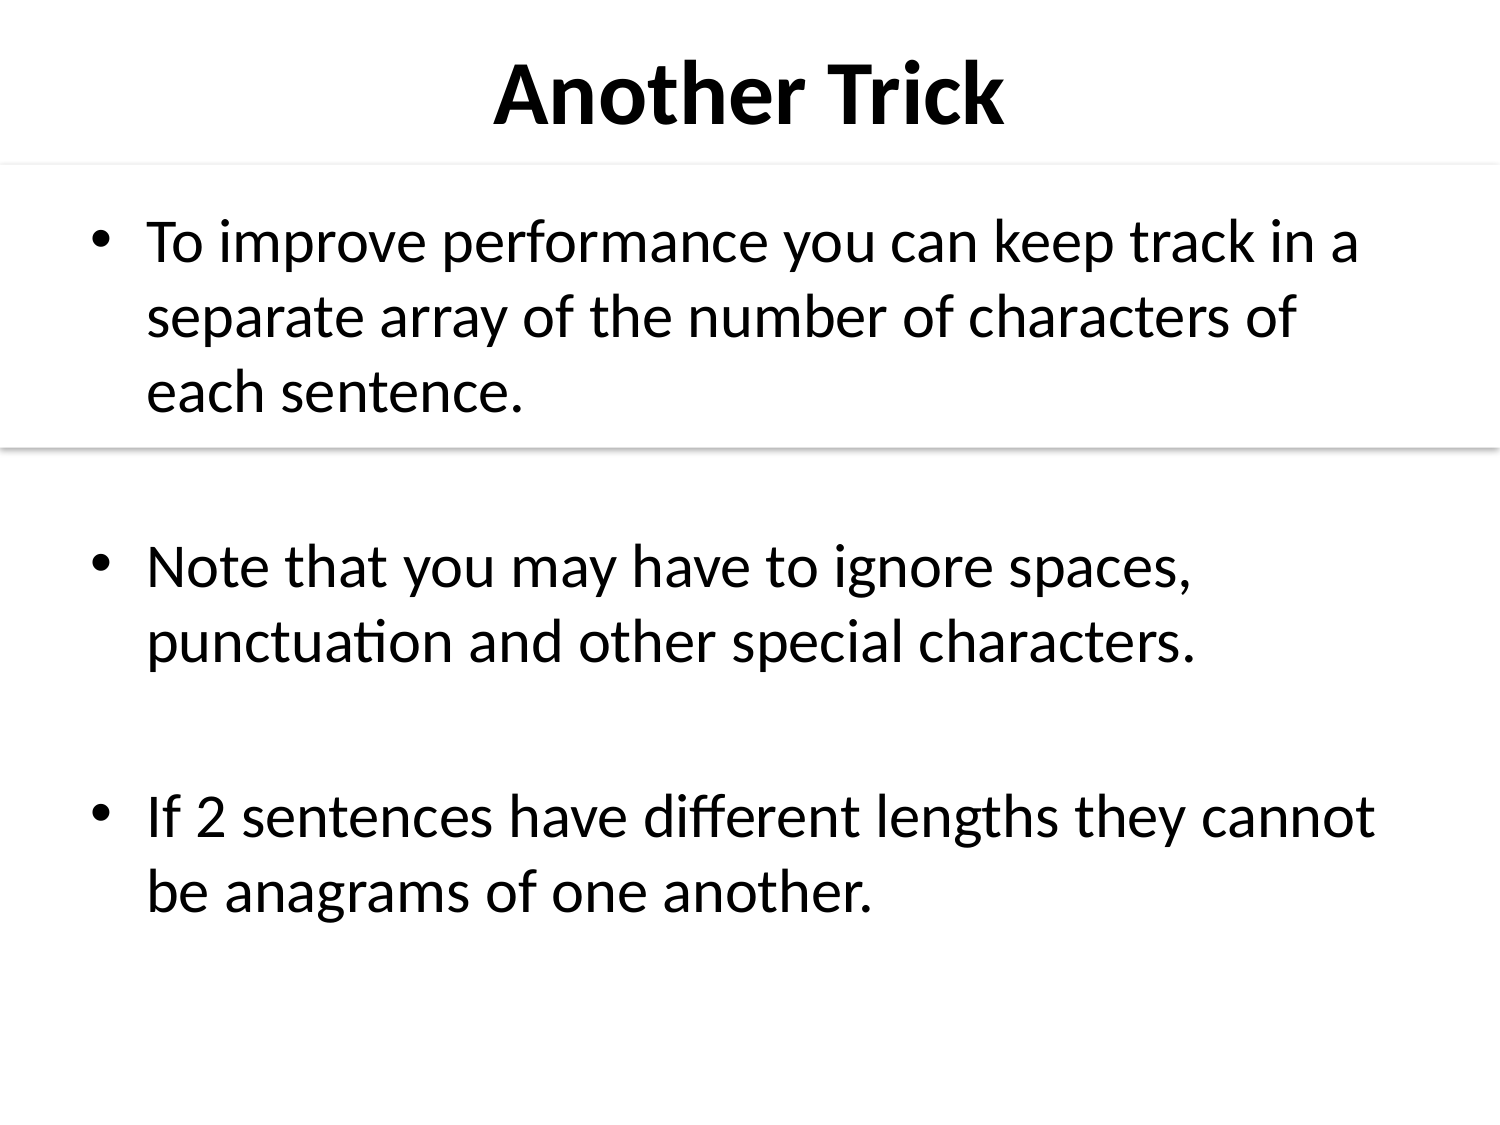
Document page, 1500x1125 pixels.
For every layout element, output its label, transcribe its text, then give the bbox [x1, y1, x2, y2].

text_box Another Trick [0, 10, 1500, 165]
text_box [0, 165, 1500, 448]
list To improve performance you can keep track in a separate array of the number of characters of each sentence. Note that you may have to ignore spaces, punctuation and other special characters. If 2 sentences have different lengths they cannot be anagrams of one another. [75, 192, 1425, 1005]
